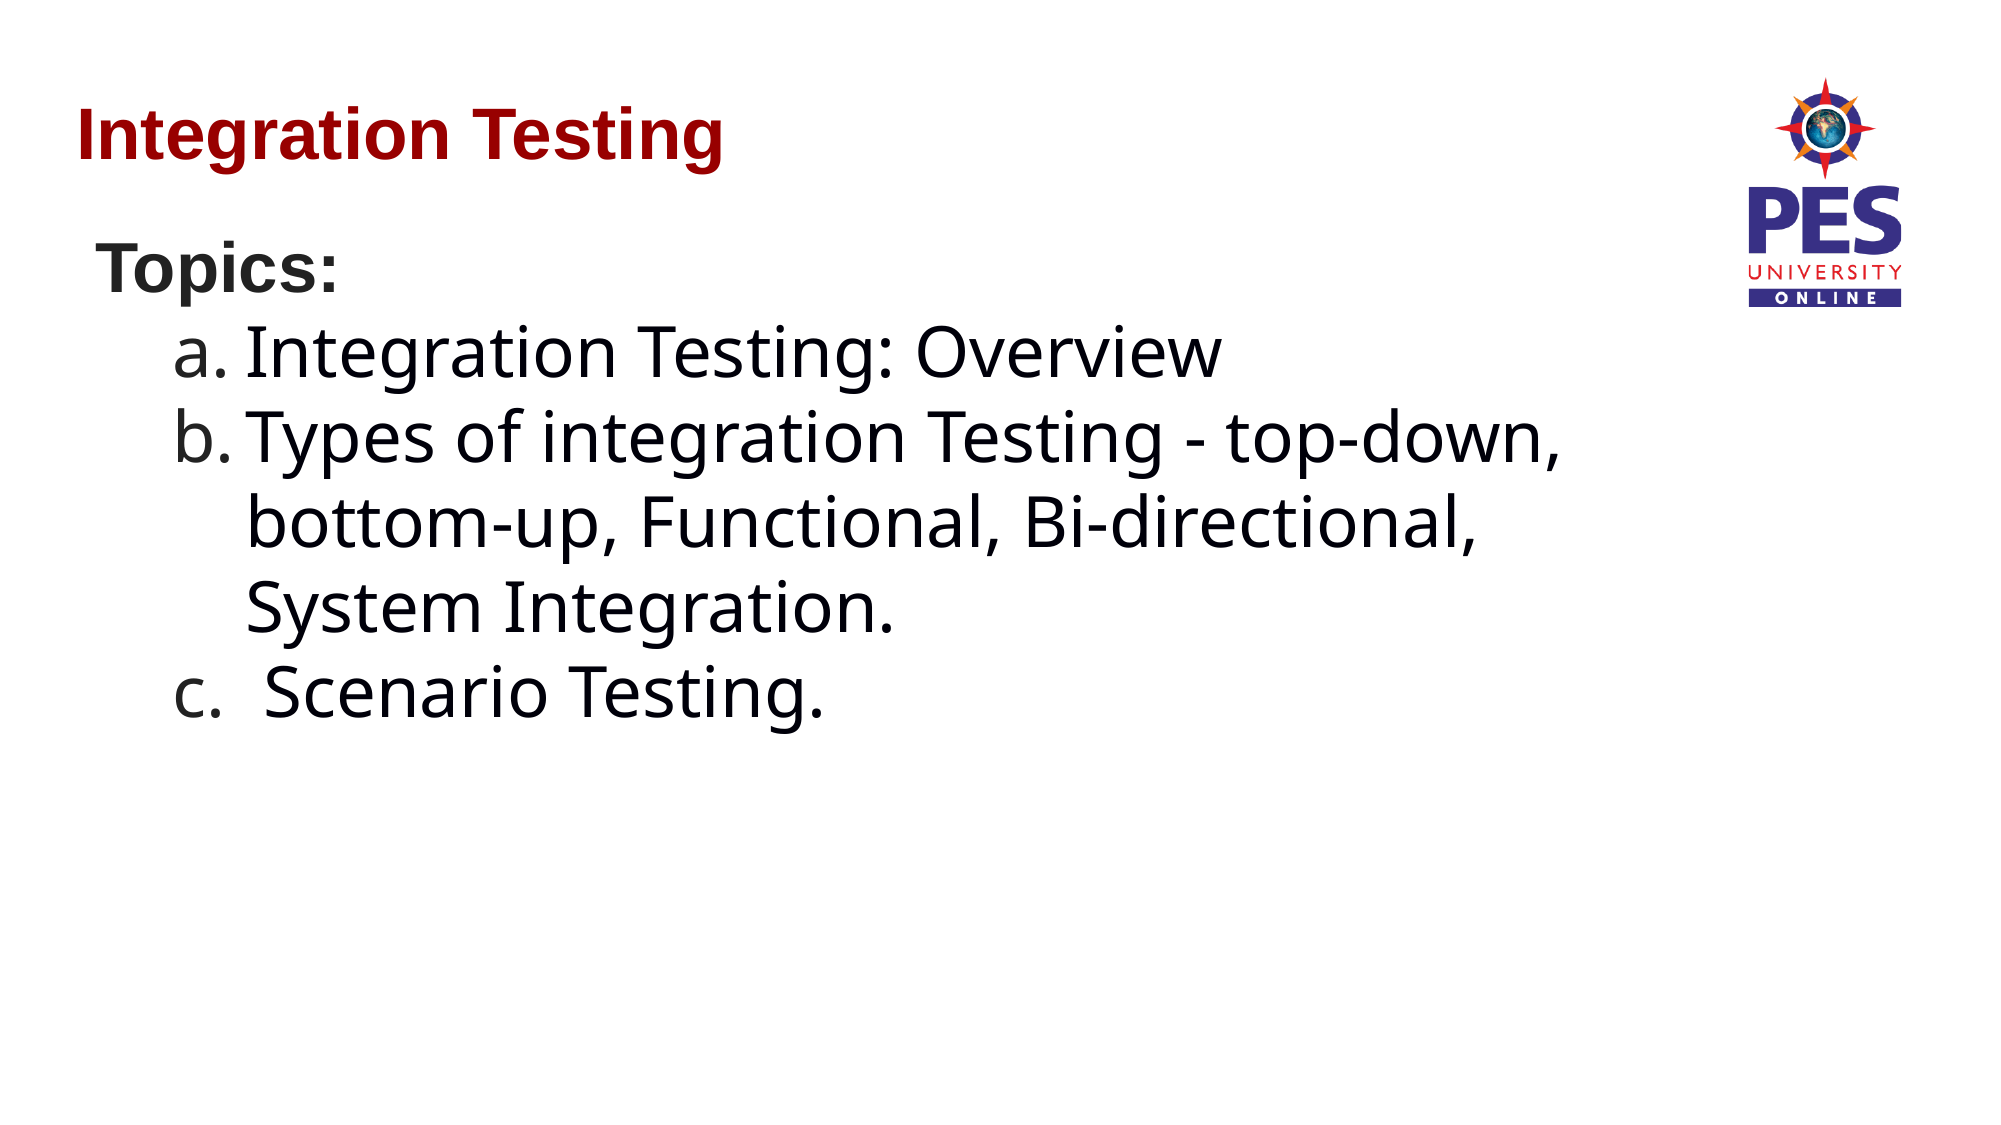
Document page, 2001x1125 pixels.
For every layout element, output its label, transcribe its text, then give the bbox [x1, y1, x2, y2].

text_box Integration Testing [61, 71, 1472, 194]
text_box Topics: Integration Testing: Overview Types of integration Testing - top-down, bottom-up, Functional, Bi-directional, System Integration. Scenario Testing. [79, 207, 1660, 1029]
picture [1748, 77, 1902, 307]
